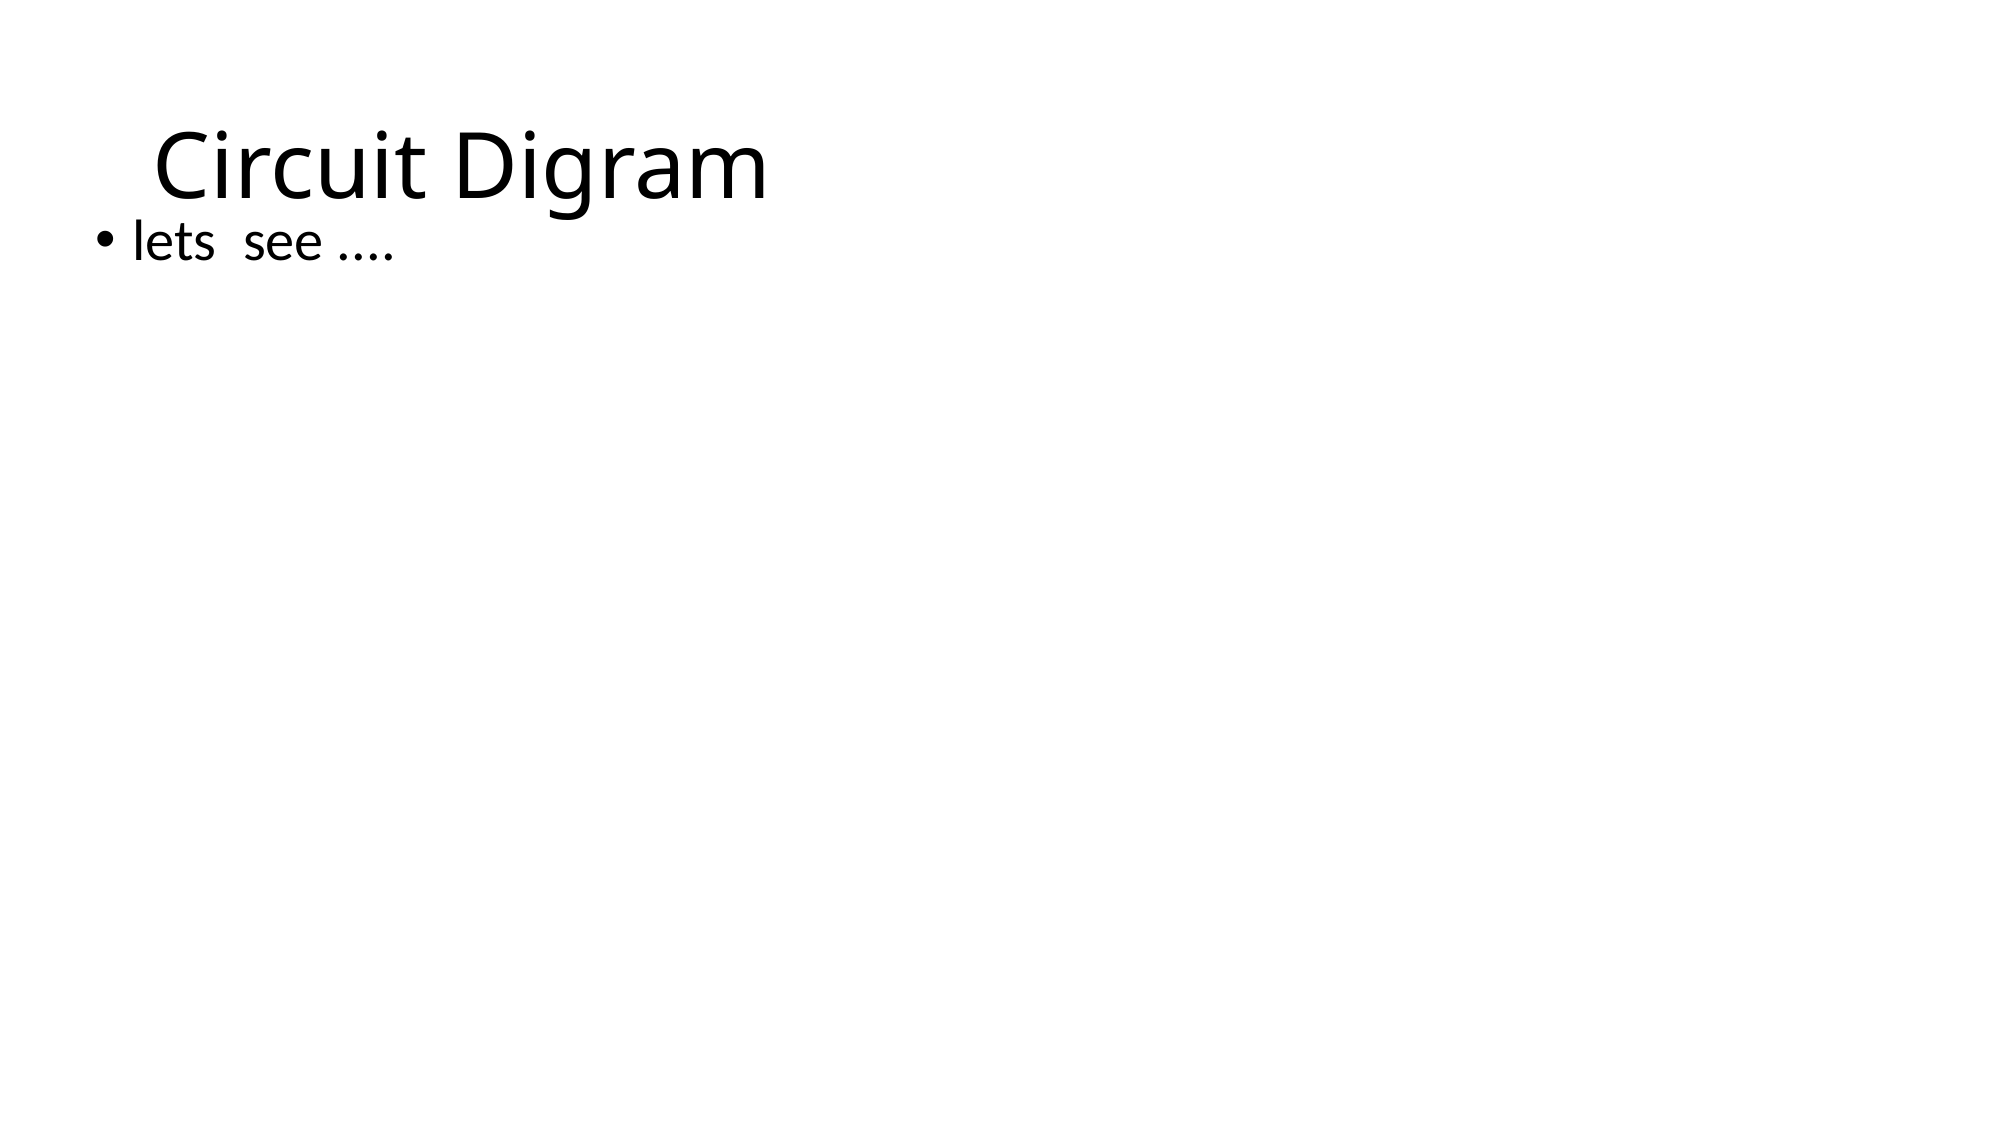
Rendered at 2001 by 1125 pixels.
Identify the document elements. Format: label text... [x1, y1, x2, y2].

list lets see .... [80, 202, 981, 664]
title Circuit Digram [137, 59, 1863, 278]
